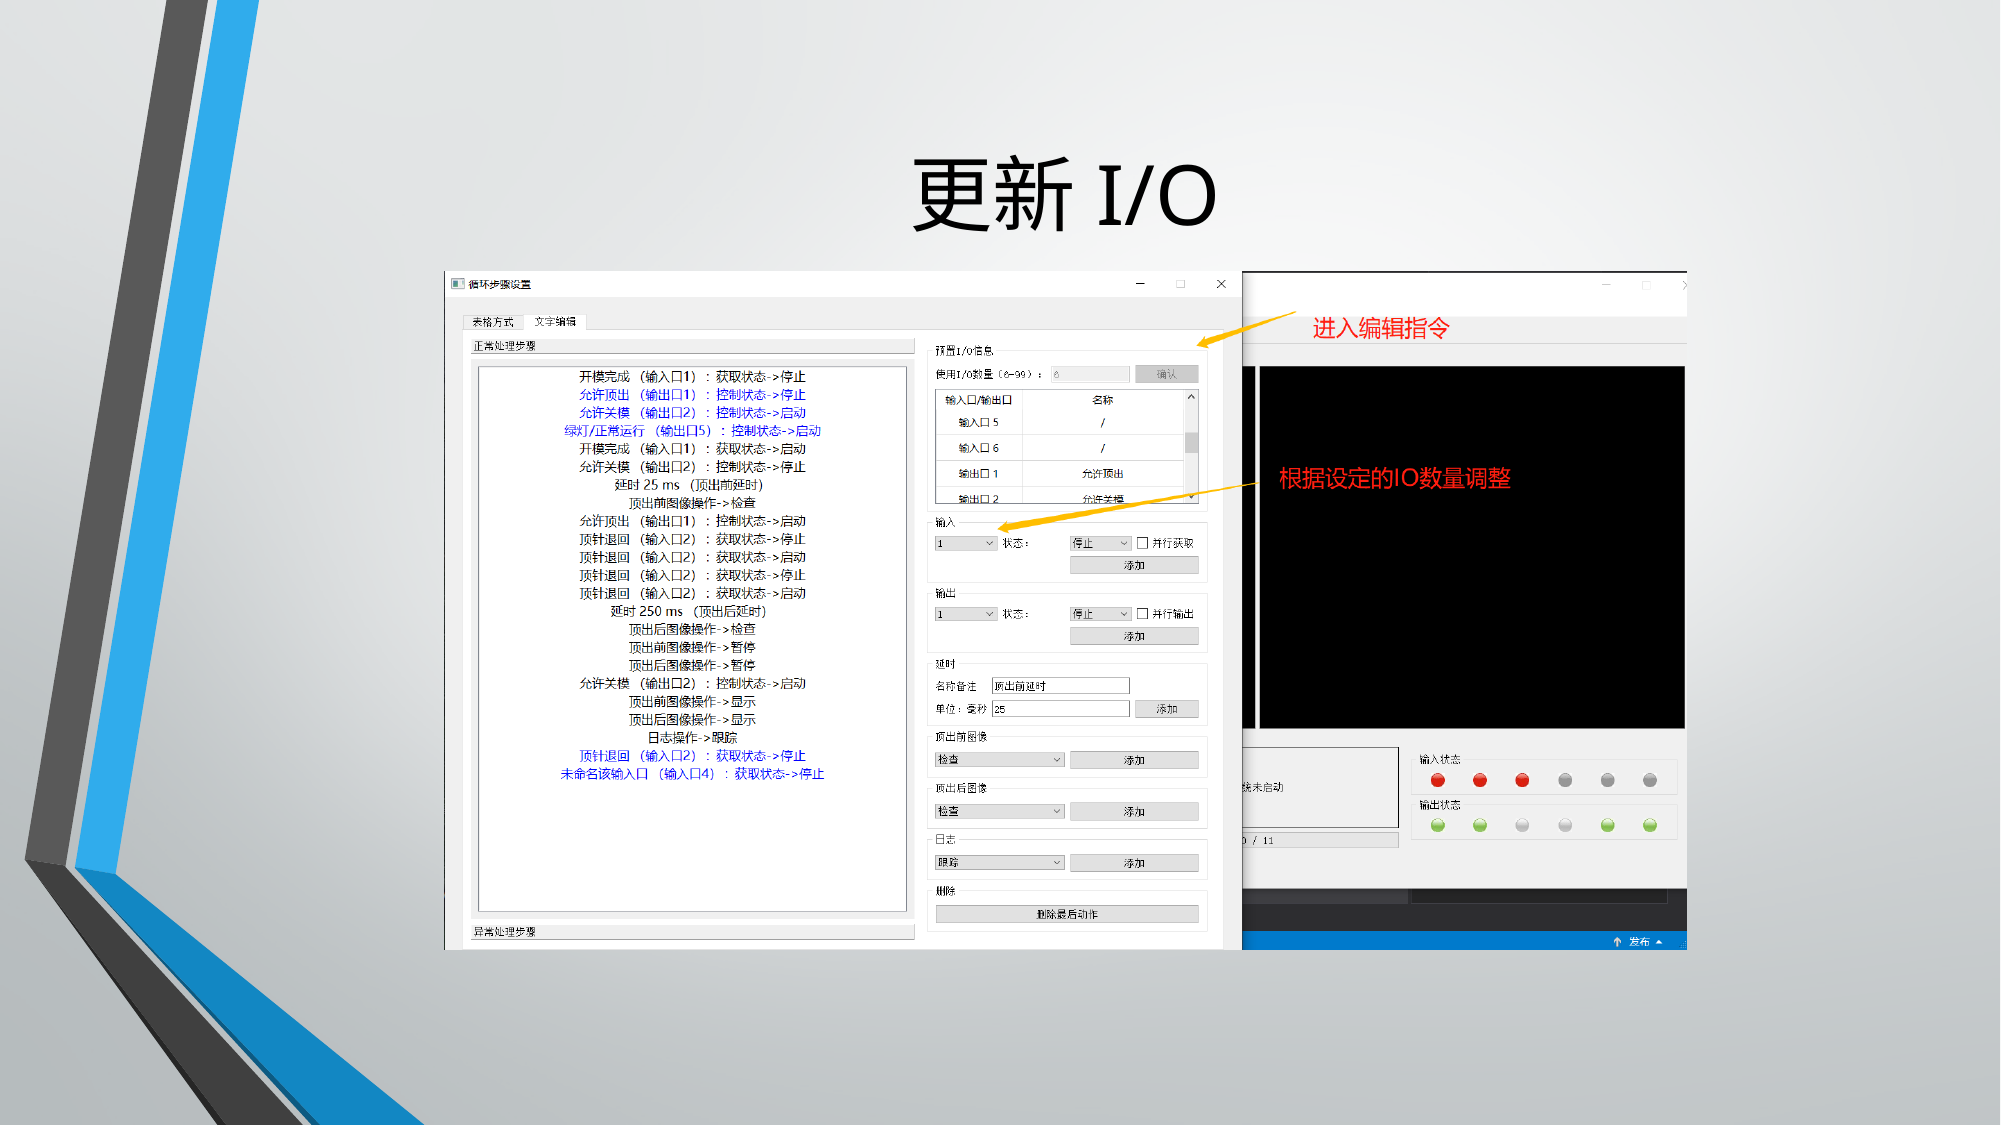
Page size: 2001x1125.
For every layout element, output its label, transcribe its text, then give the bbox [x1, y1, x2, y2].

title 更新I/O [243, 112, 1887, 272]
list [443, 271, 1688, 951]
